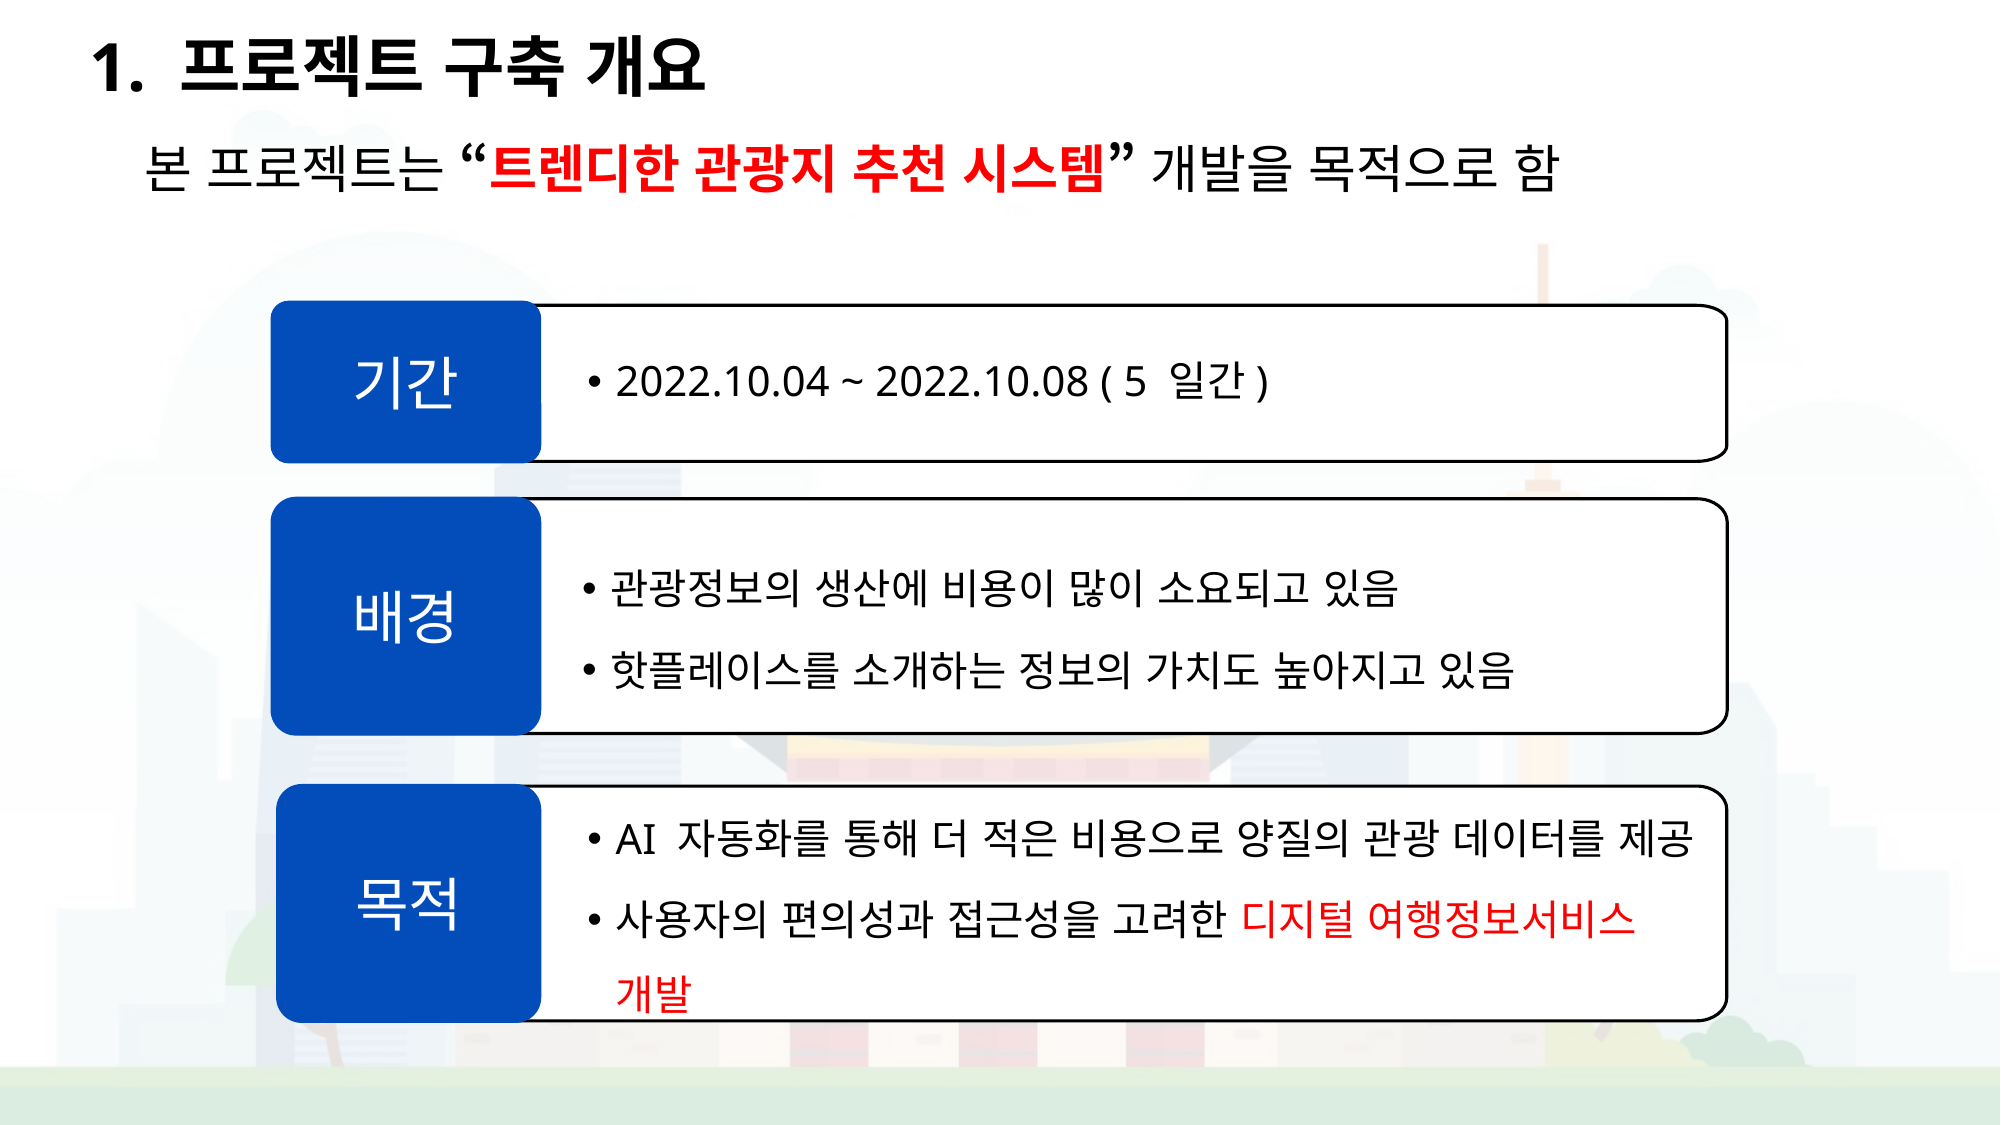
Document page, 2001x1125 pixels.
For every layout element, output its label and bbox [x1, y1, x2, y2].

text_box [272, 302, 1728, 1021]
picture [0, 0, 2000, 1125]
